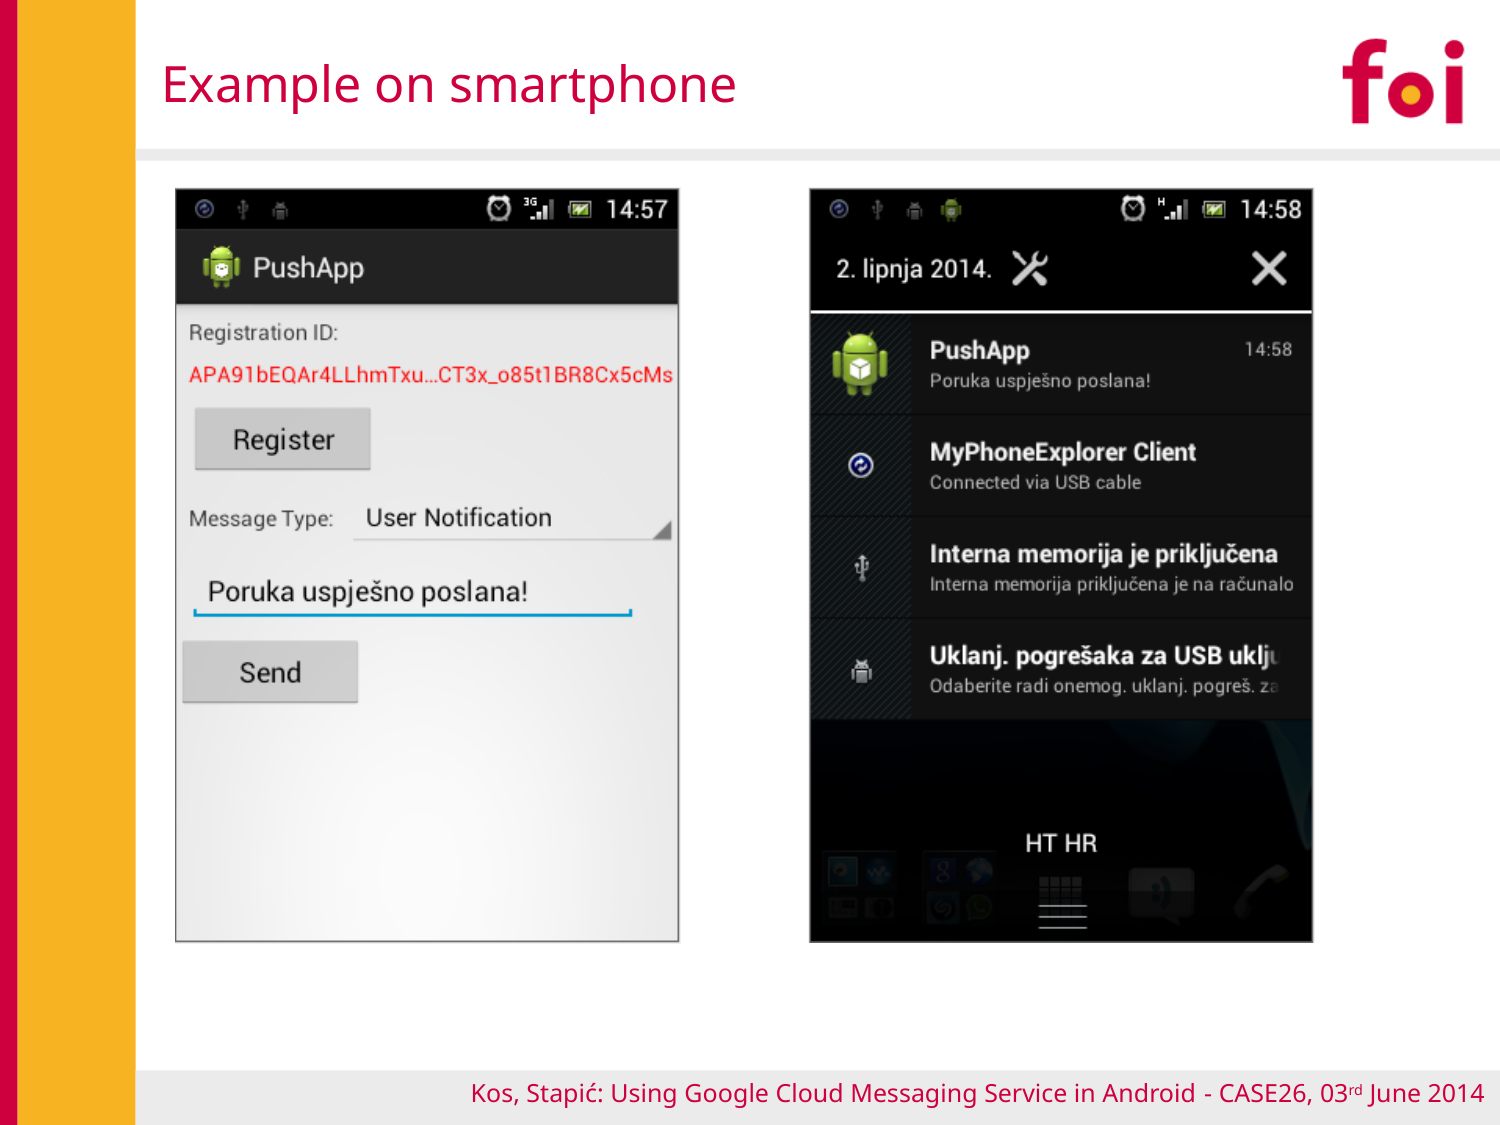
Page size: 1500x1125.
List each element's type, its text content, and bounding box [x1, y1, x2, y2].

title Example on smartphone [146, 31, 1312, 135]
footer Kos, Stapić: Using Google Cloud Messaging Service in Android - CASE26, 03rd June 2014 [135, 1070, 1500, 1125]
picture [175, 187, 681, 944]
picture [808, 187, 1316, 943]
picture [1311, 7, 1495, 148]
